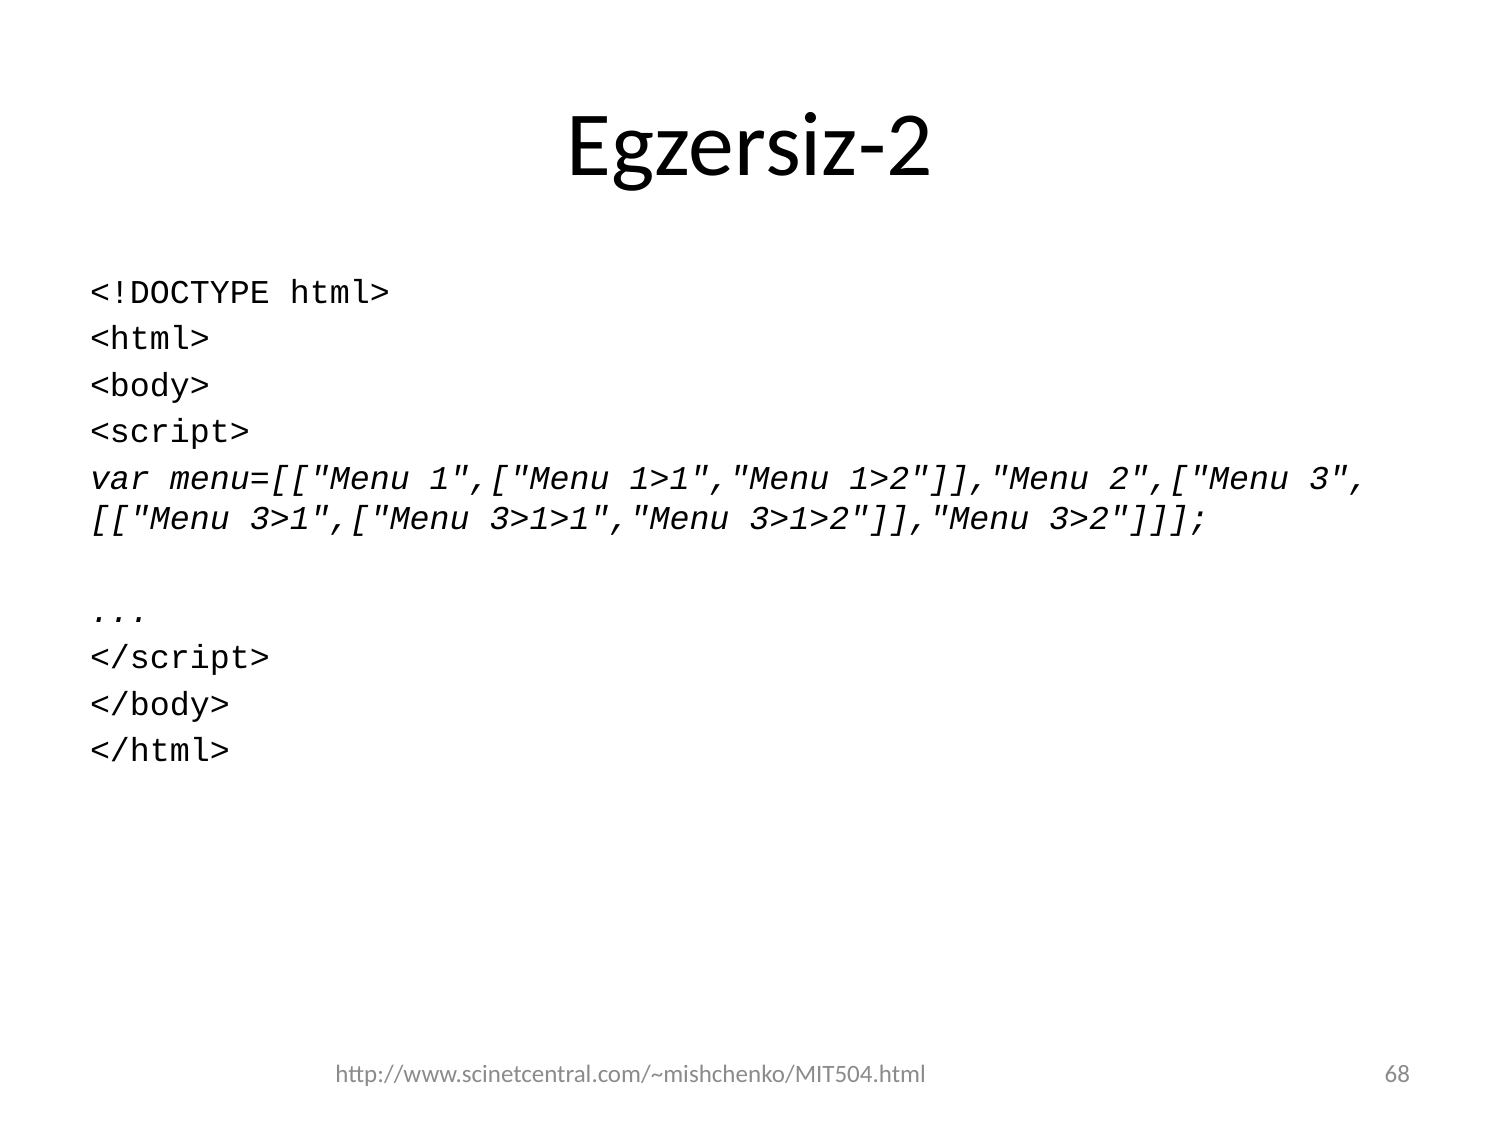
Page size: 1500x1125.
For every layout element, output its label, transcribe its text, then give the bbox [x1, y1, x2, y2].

footer http://www.scinetcentral.com/~mishchenko/MIT504.html [275, 1042, 988, 1103]
slide_number 68 [1074, 1042, 1425, 1103]
title Egzersiz-2 [75, 45, 1425, 233]
list <!DOCTYPE html> <html> <body> <script> var menu=[["Menu 1",["Menu 1>1","Menu 1>2"]],"Menu 2",["Menu 3",[["Menu 3>1",["Menu 3>1>1","Menu 3>1>2"]],"Menu 3>2"]]]; ... </script> </body> </html> [75, 262, 1425, 1005]
